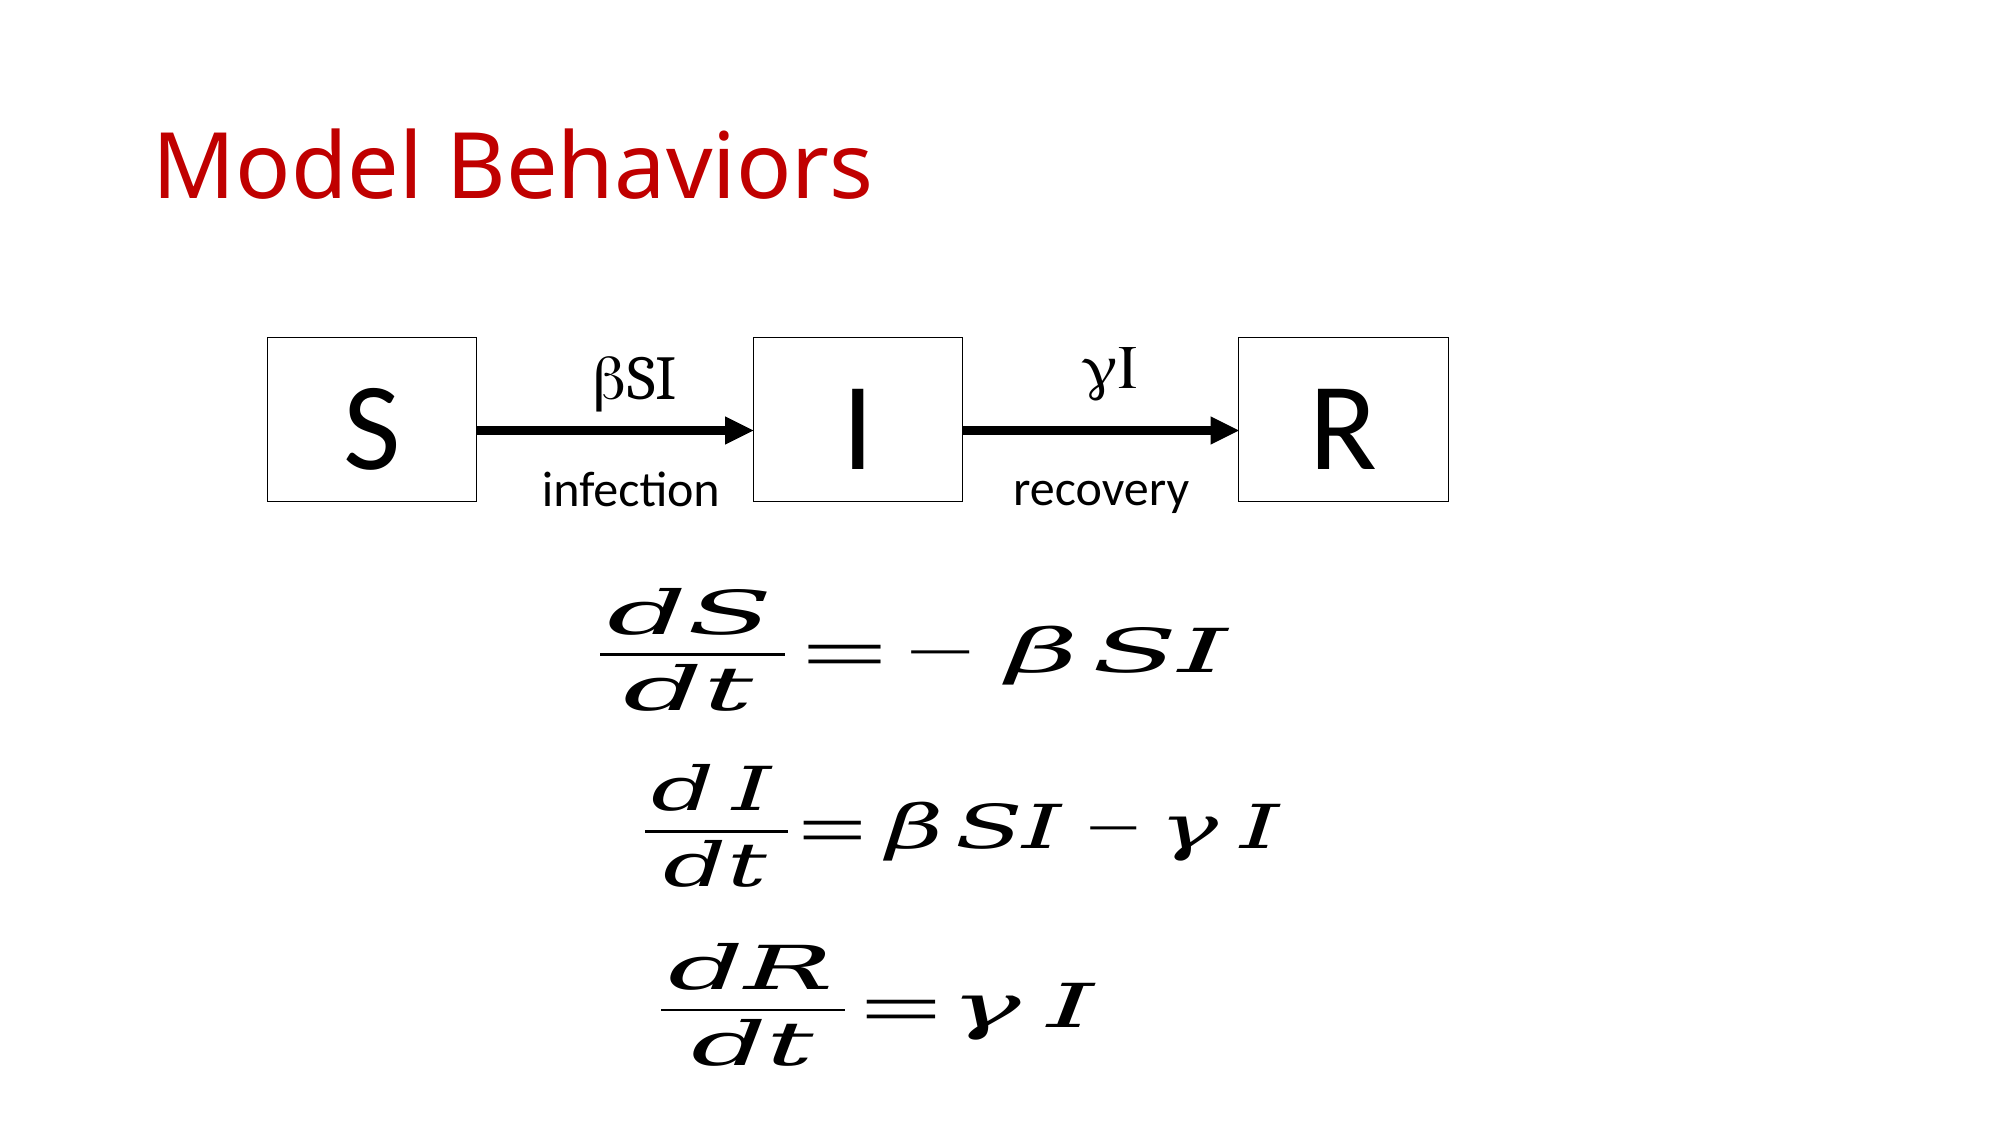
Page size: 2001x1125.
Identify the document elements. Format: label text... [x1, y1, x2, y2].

text_box S [267, 337, 477, 502]
text_box R [1238, 337, 1449, 502]
text_box I [753, 337, 963, 502]
title Model Behaviors [137, 59, 1863, 278]
text_box recovery [998, 448, 1225, 523]
text_box gI [1067, 318, 1210, 409]
text_box infection [527, 449, 754, 524]
text_box bSI [578, 329, 720, 420]
